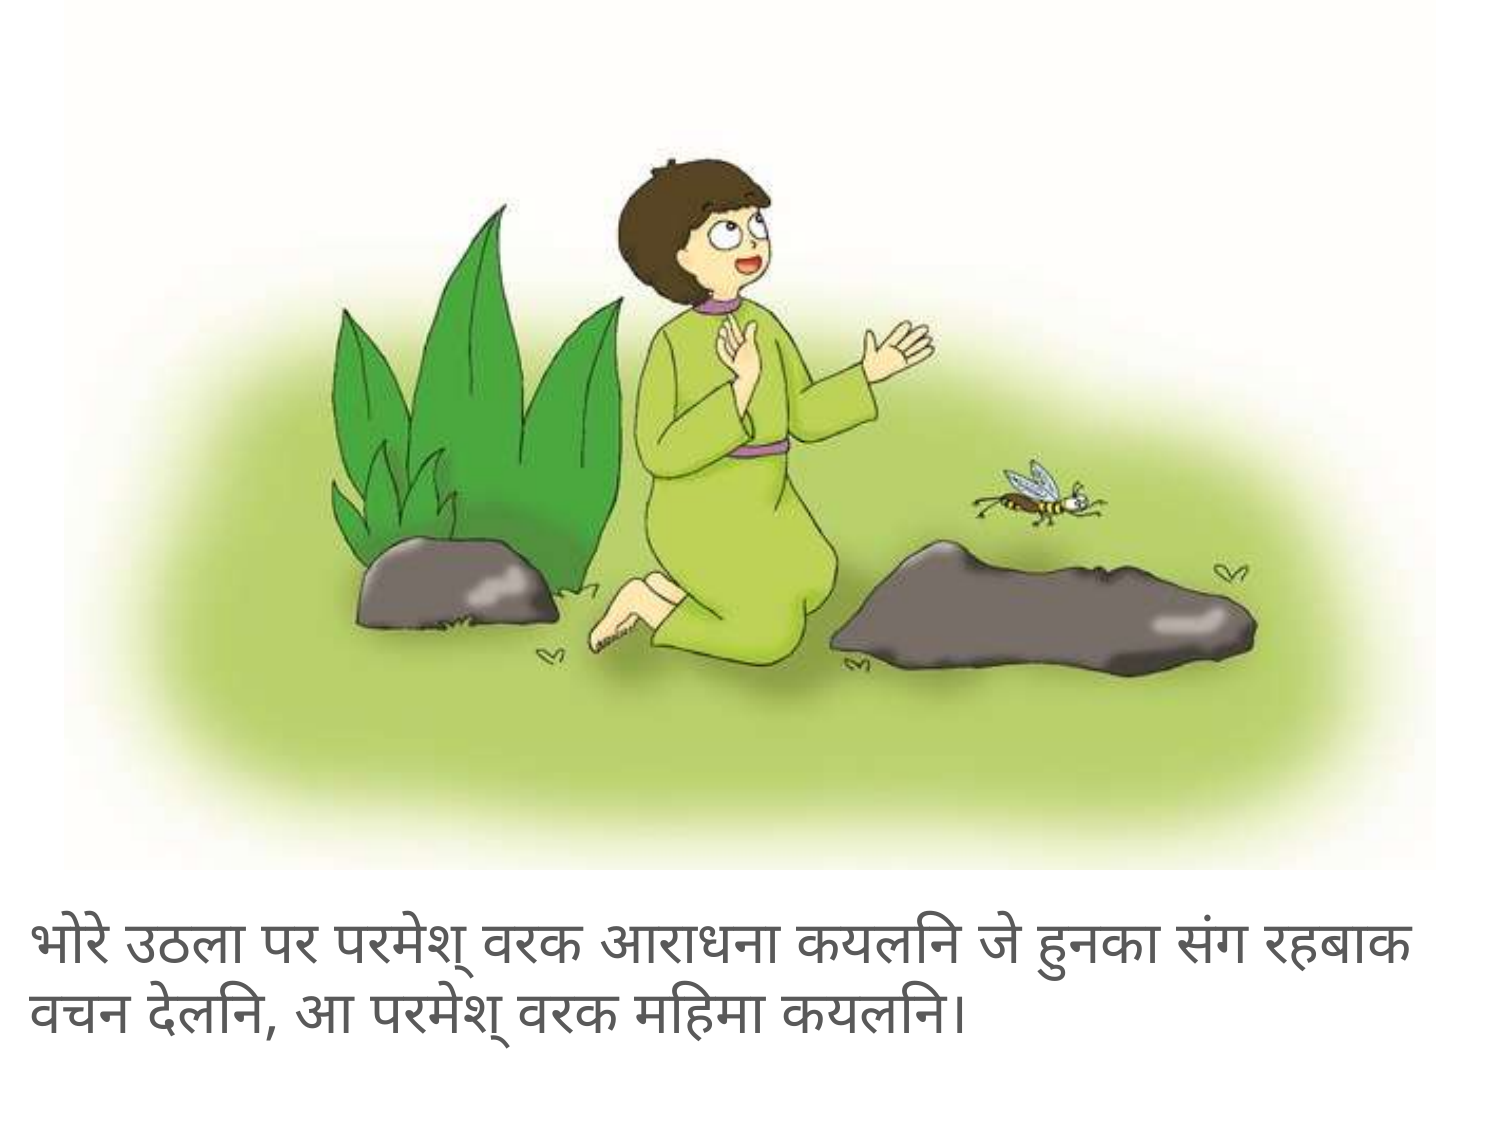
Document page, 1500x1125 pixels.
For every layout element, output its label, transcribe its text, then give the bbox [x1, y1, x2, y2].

picture [64, 0, 1436, 870]
text_box भोरे उठला पर परमेश् वरक आराधना कयलनि जे हुनका संग रहबाक वचन देलनि, आ परमेश् वरक महिमा कयलनि। [14, 897, 1500, 1053]
